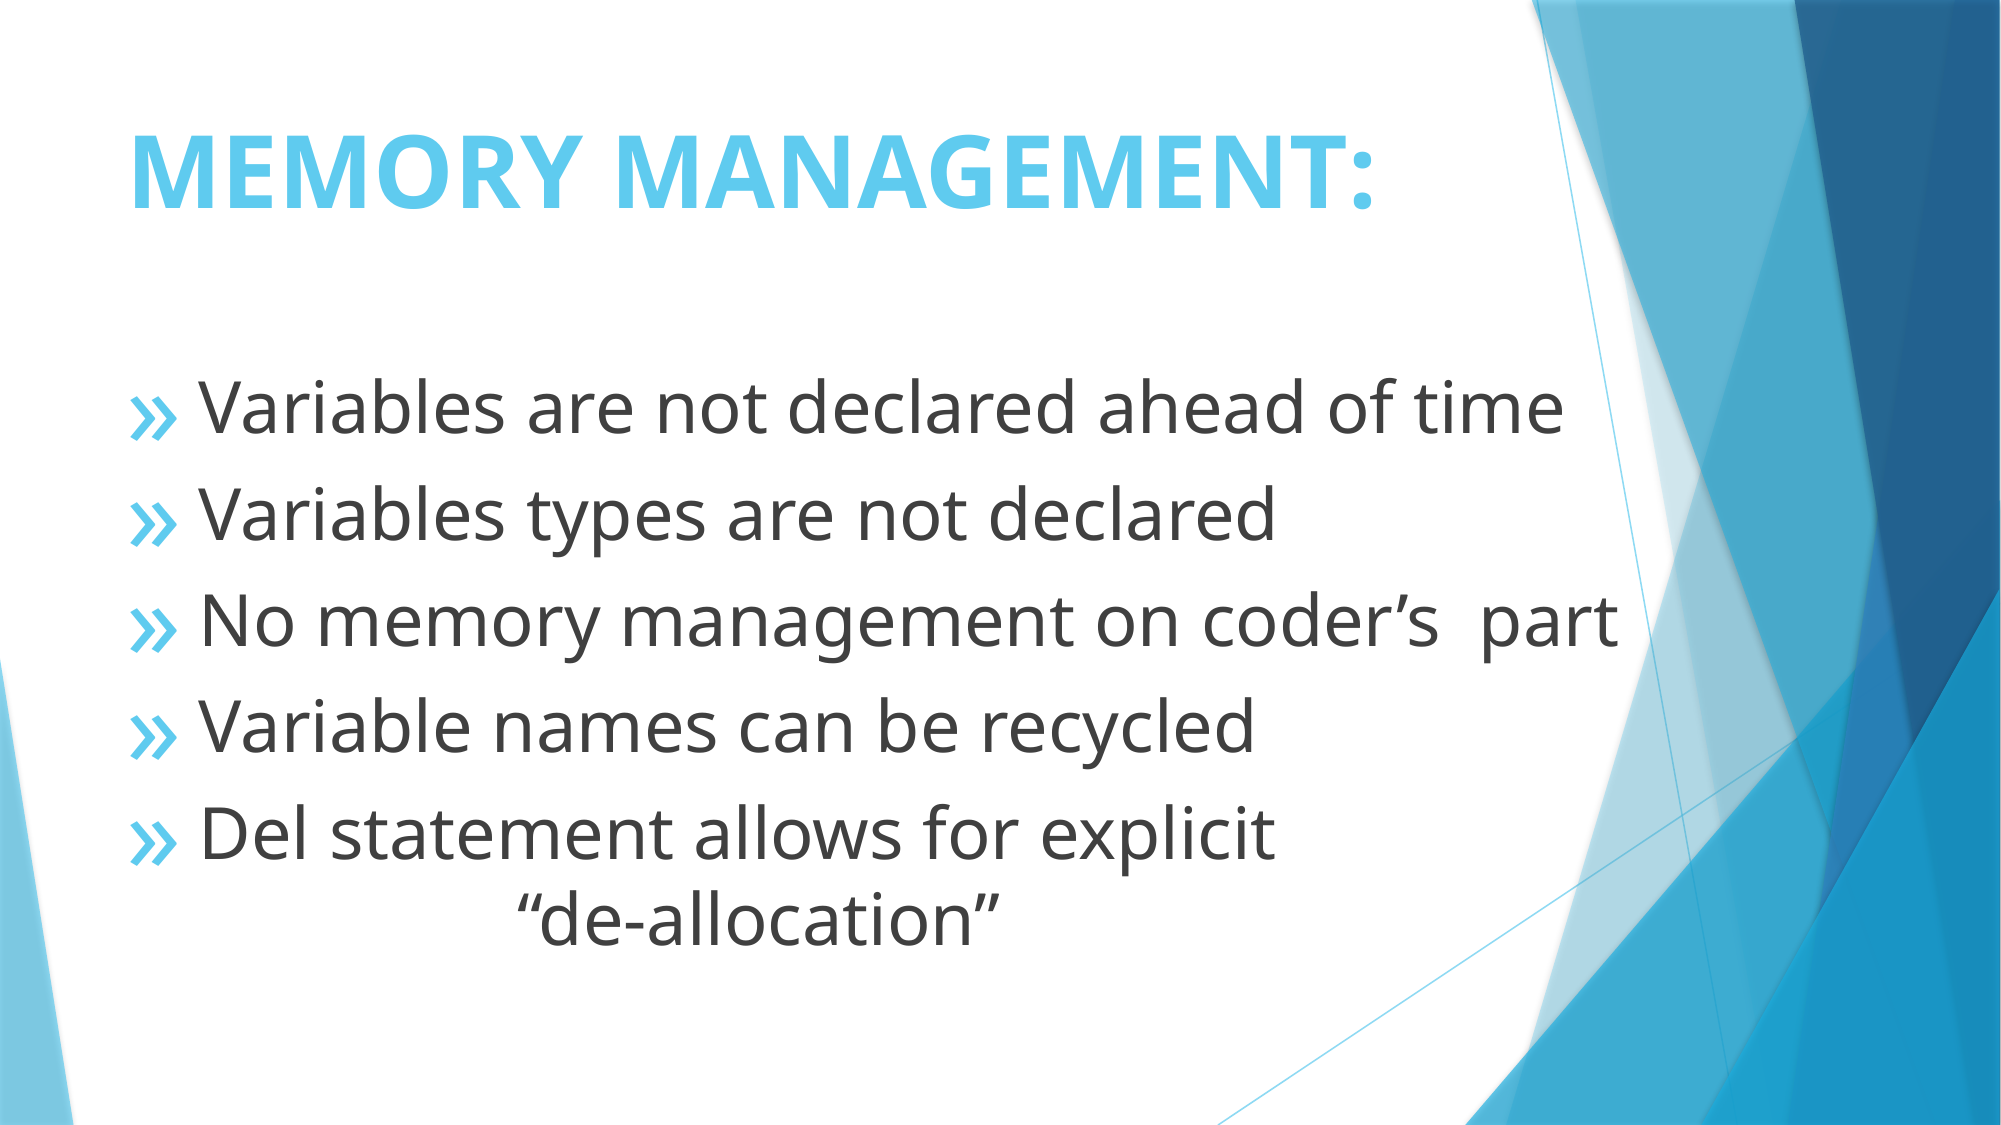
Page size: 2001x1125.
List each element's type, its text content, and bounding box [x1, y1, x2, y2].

list Variables are not declared ahead of time Variables types are not declared No memory management on coder’s part Variable names can be recycled Del statement allows for explicit “de-allocation” [111, 354, 1646, 992]
title MEMORY MANAGEMENT: [111, 99, 1522, 317]
